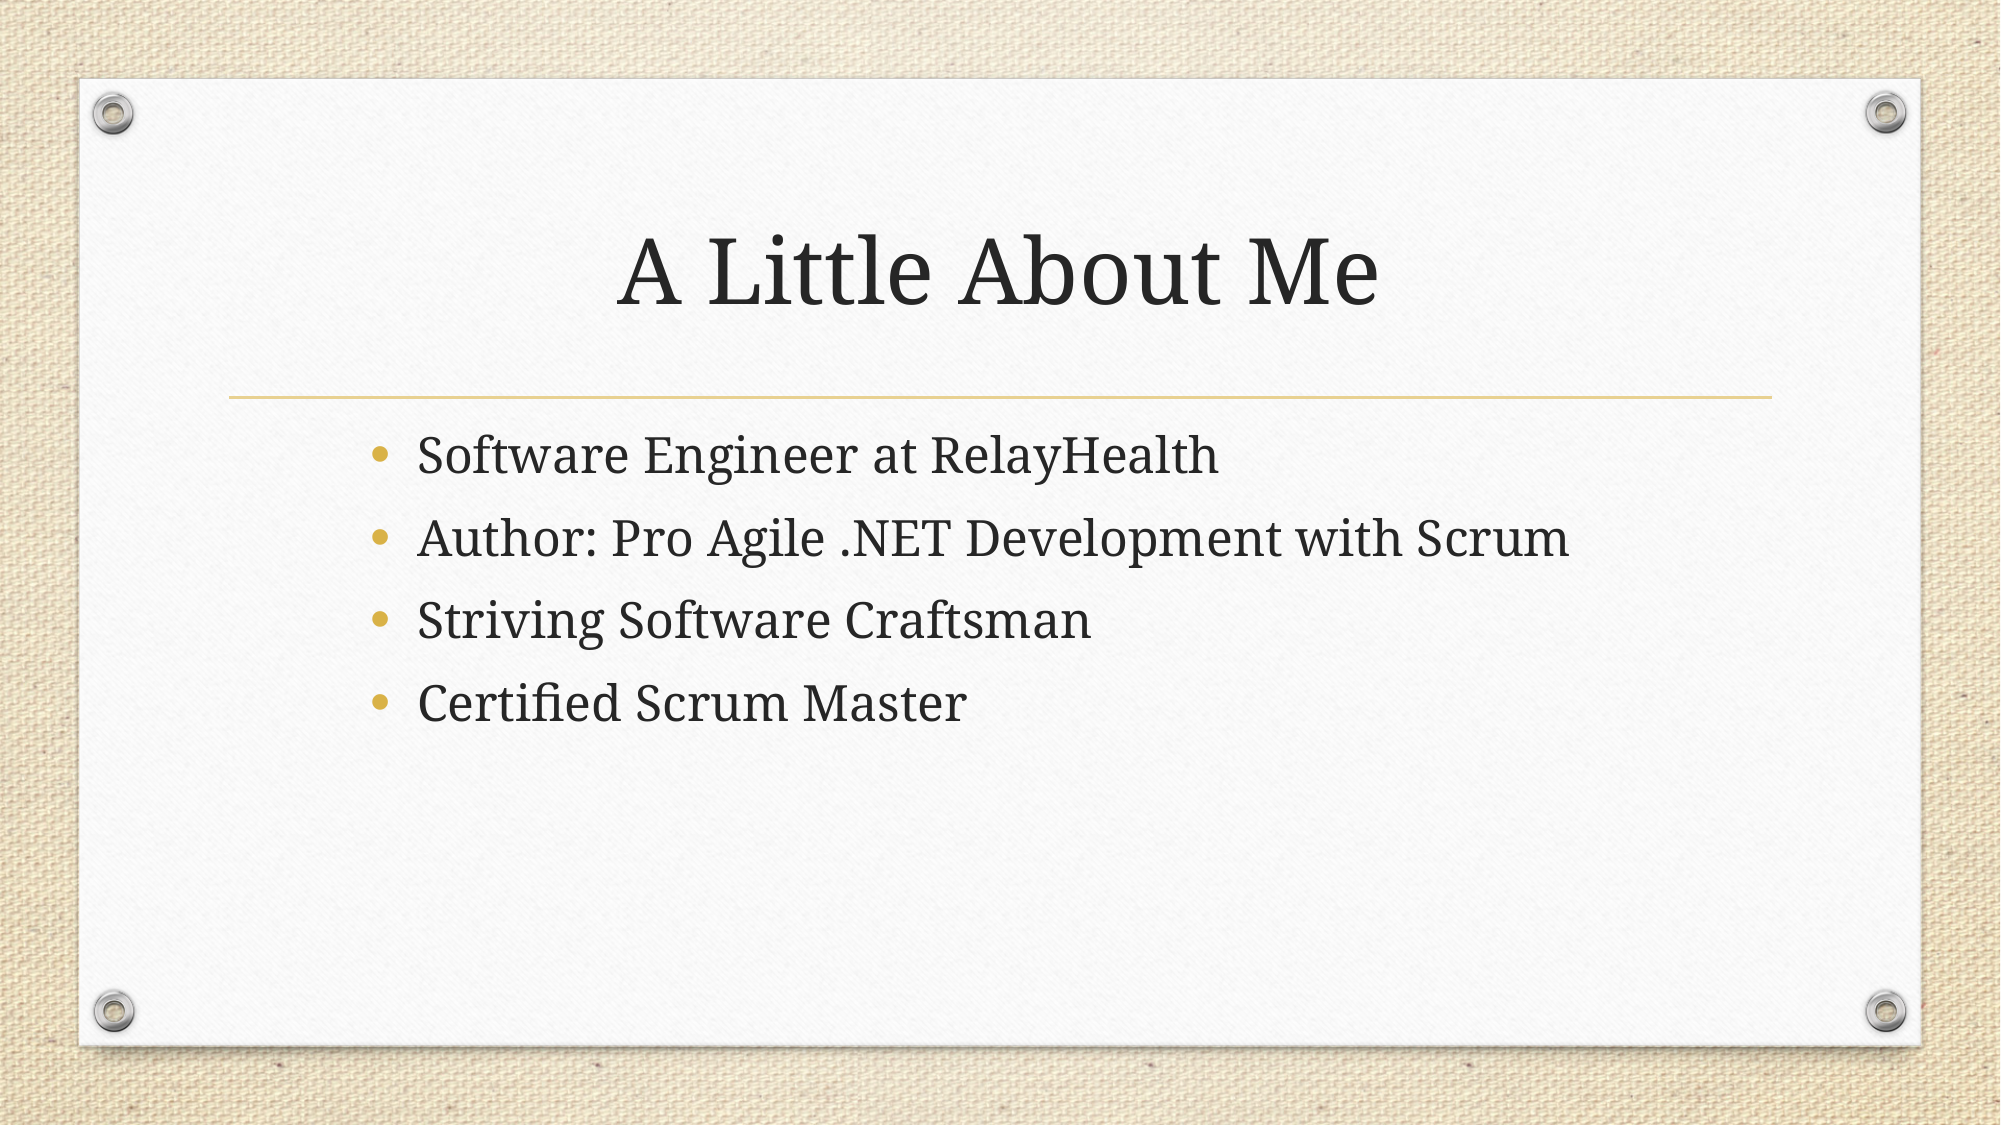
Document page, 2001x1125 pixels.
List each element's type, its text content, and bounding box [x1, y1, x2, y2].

title A Little About Me [212, 161, 1788, 375]
picture [0, 0, 2001, 1125]
list Software Engineer at RelayHealth Author: Pro Agile .NET Development with Scrum Striving Software Craftsman Certified Scrum Master [355, 416, 1645, 961]
